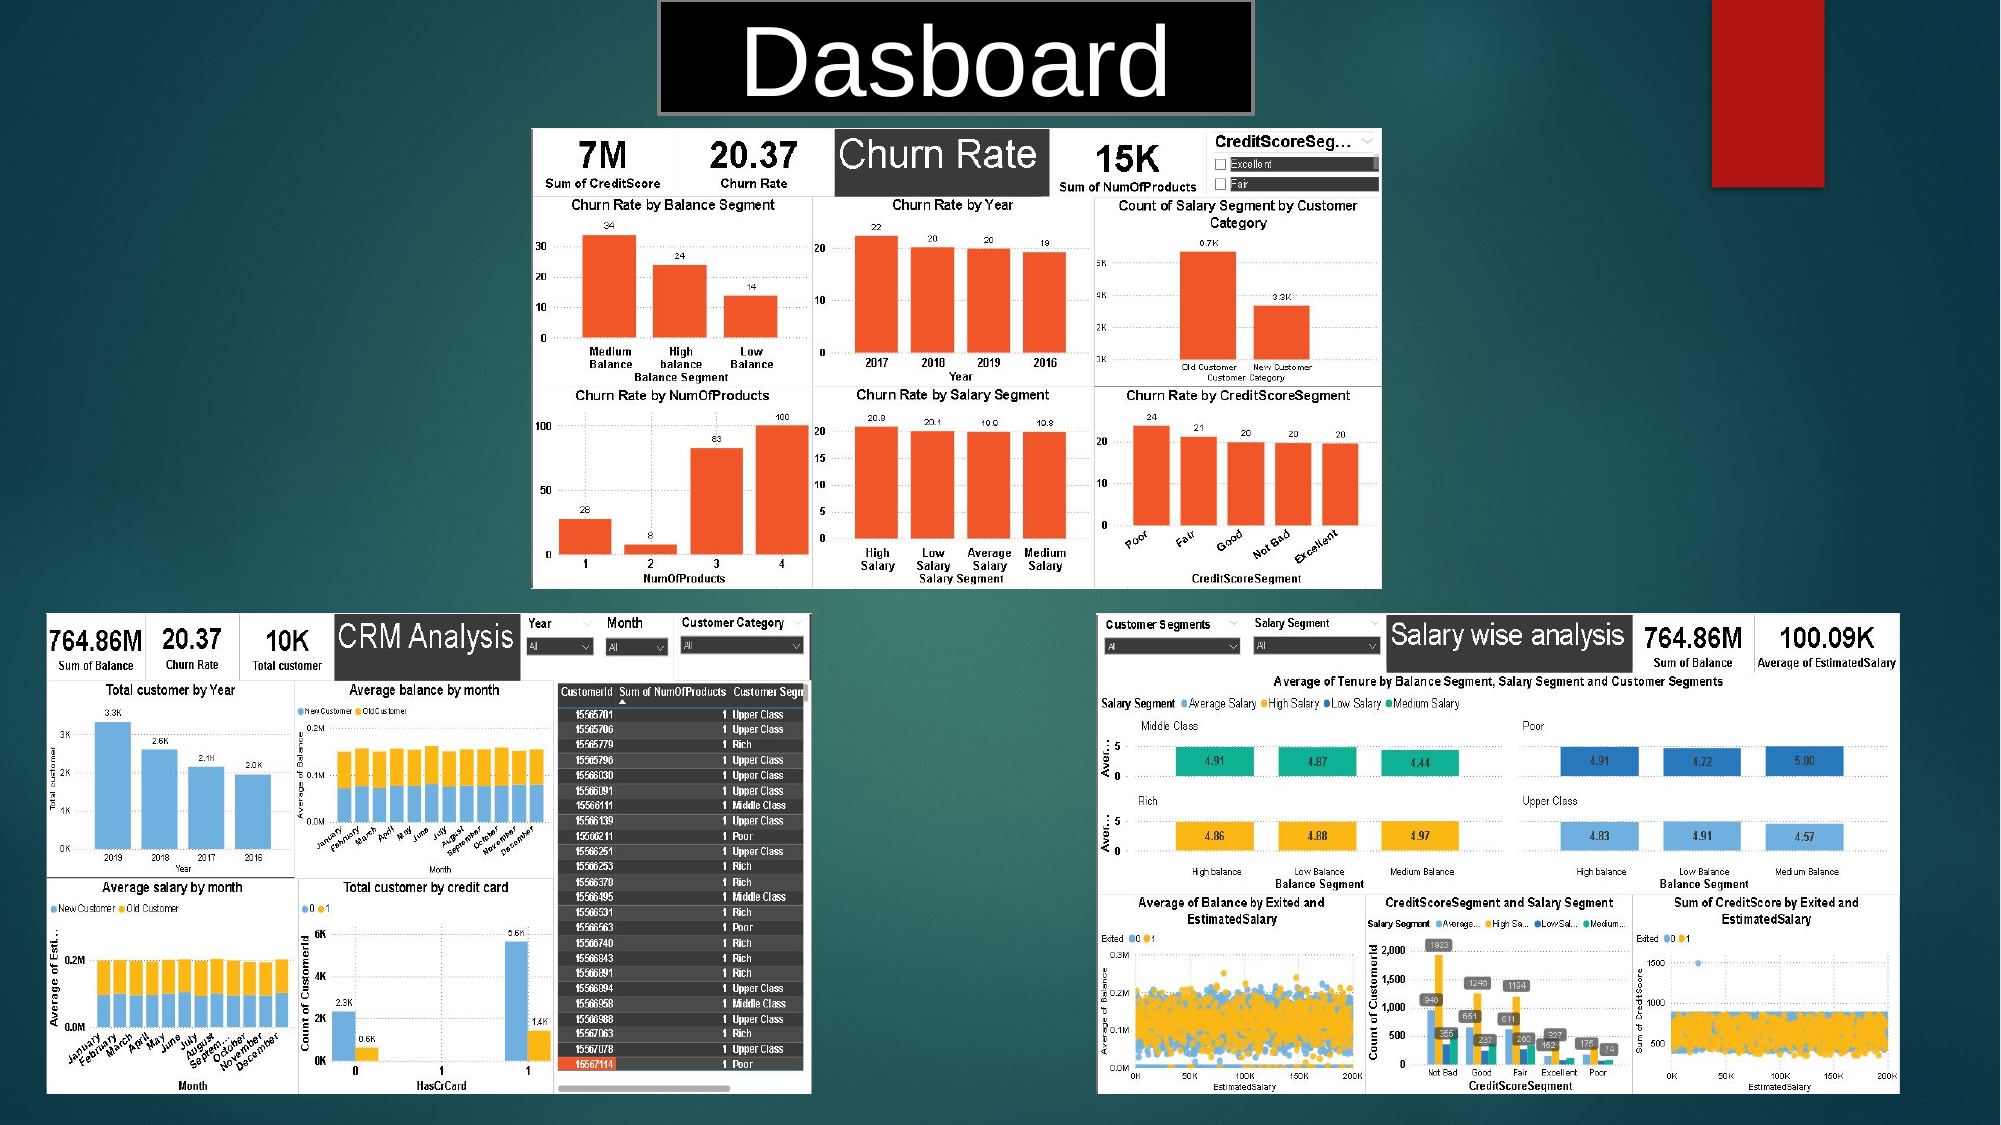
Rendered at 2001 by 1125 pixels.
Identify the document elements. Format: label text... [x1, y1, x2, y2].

picture [0, 0, 2001, 1125]
text_box Dasboard [659, 0, 1254, 114]
